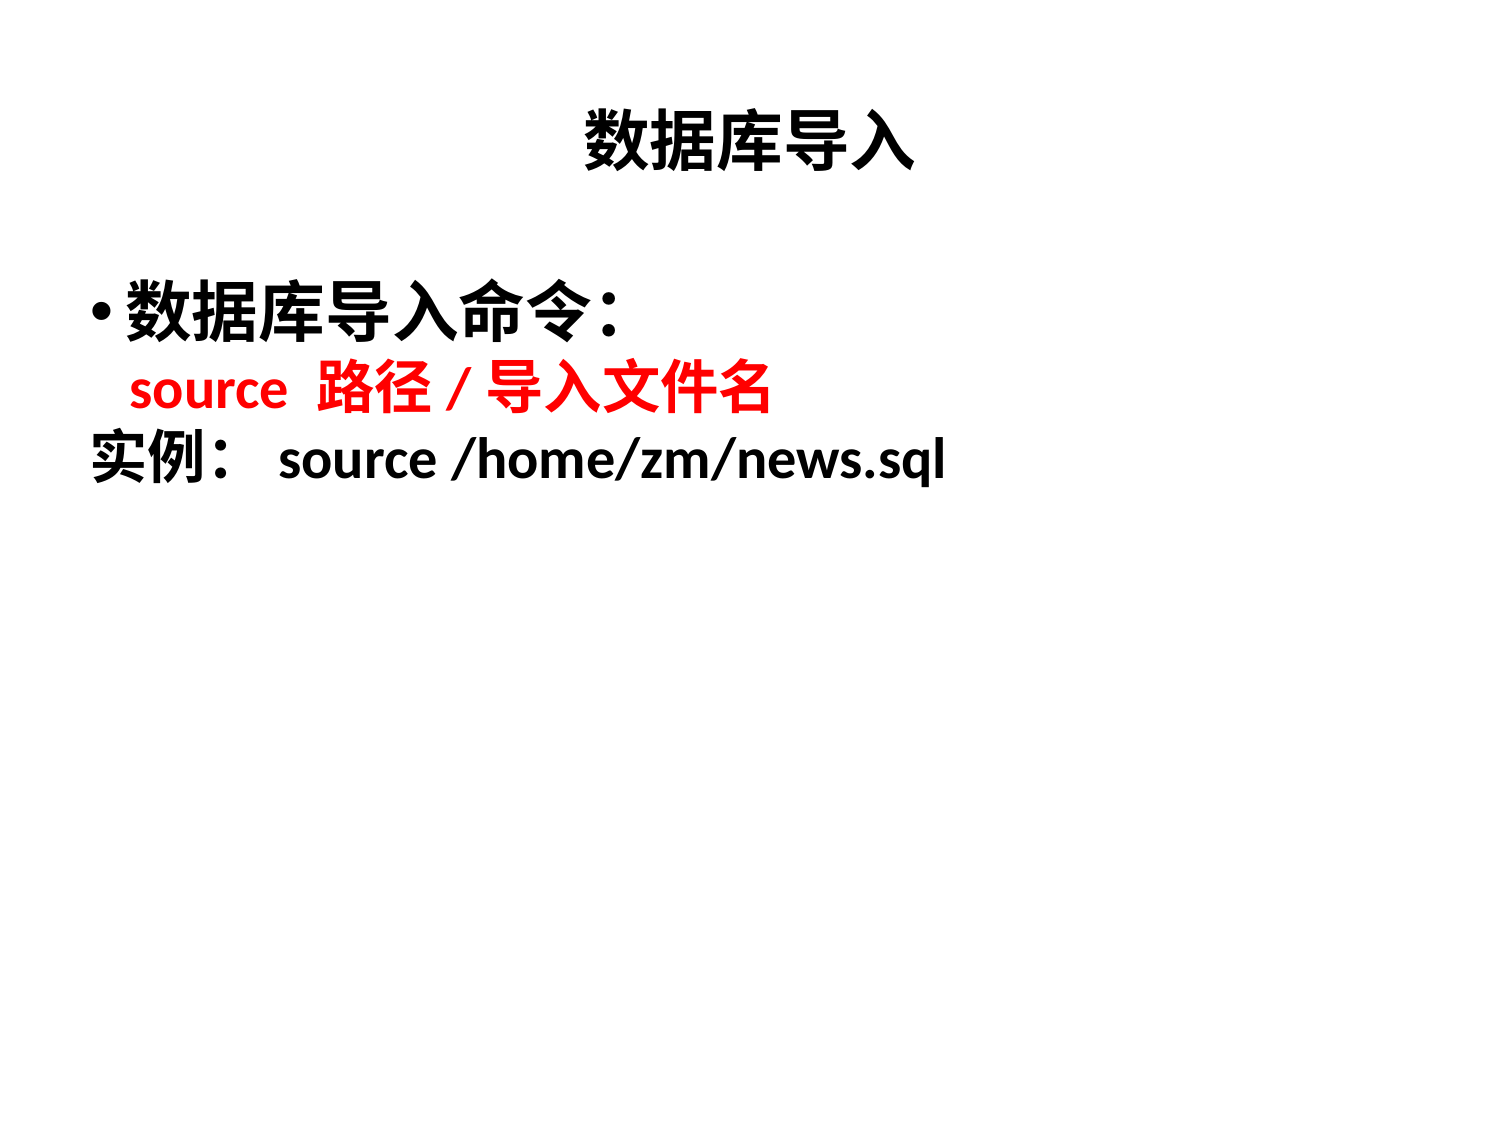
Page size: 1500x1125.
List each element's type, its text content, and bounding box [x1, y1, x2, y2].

text_box 数据库导入 [75, 45, 1425, 233]
text_box 数据库导入命令： source 路径/导入文件名 实例：source /home/zm/news.sql [75, 262, 1425, 1005]
